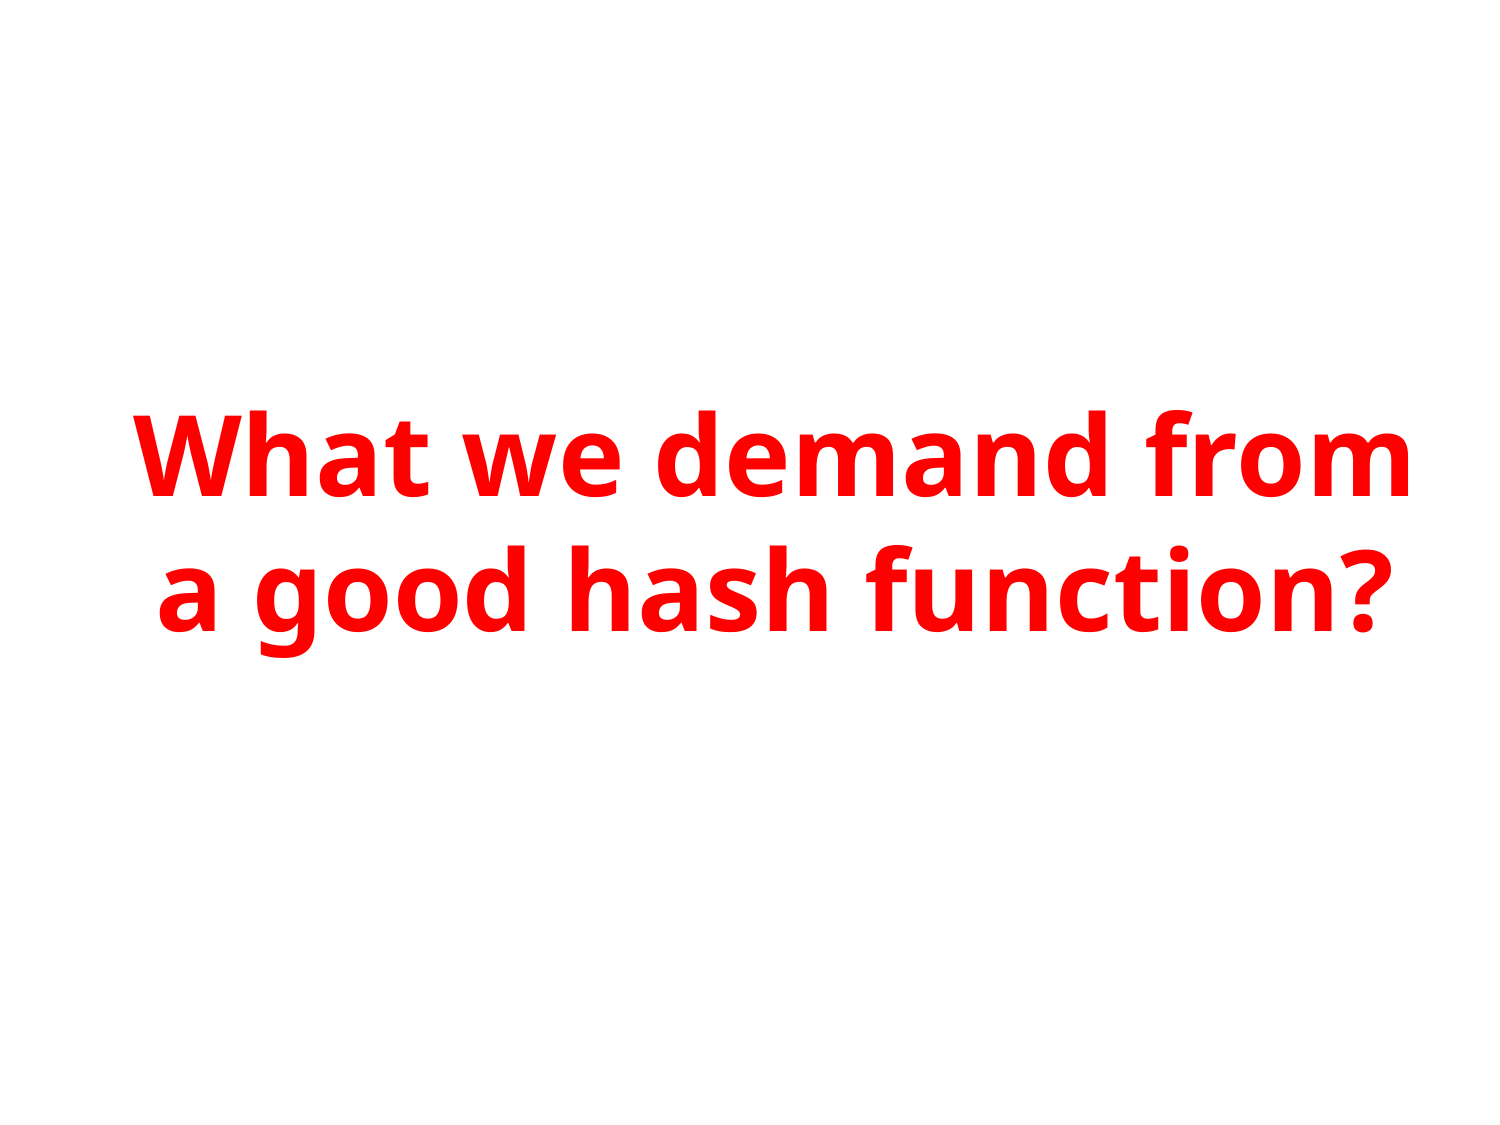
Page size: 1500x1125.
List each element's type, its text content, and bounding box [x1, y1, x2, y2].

text_box What we demand from a good hash function? [1388, 425, 1438, 613]
text_box [112, 299, 1388, 975]
